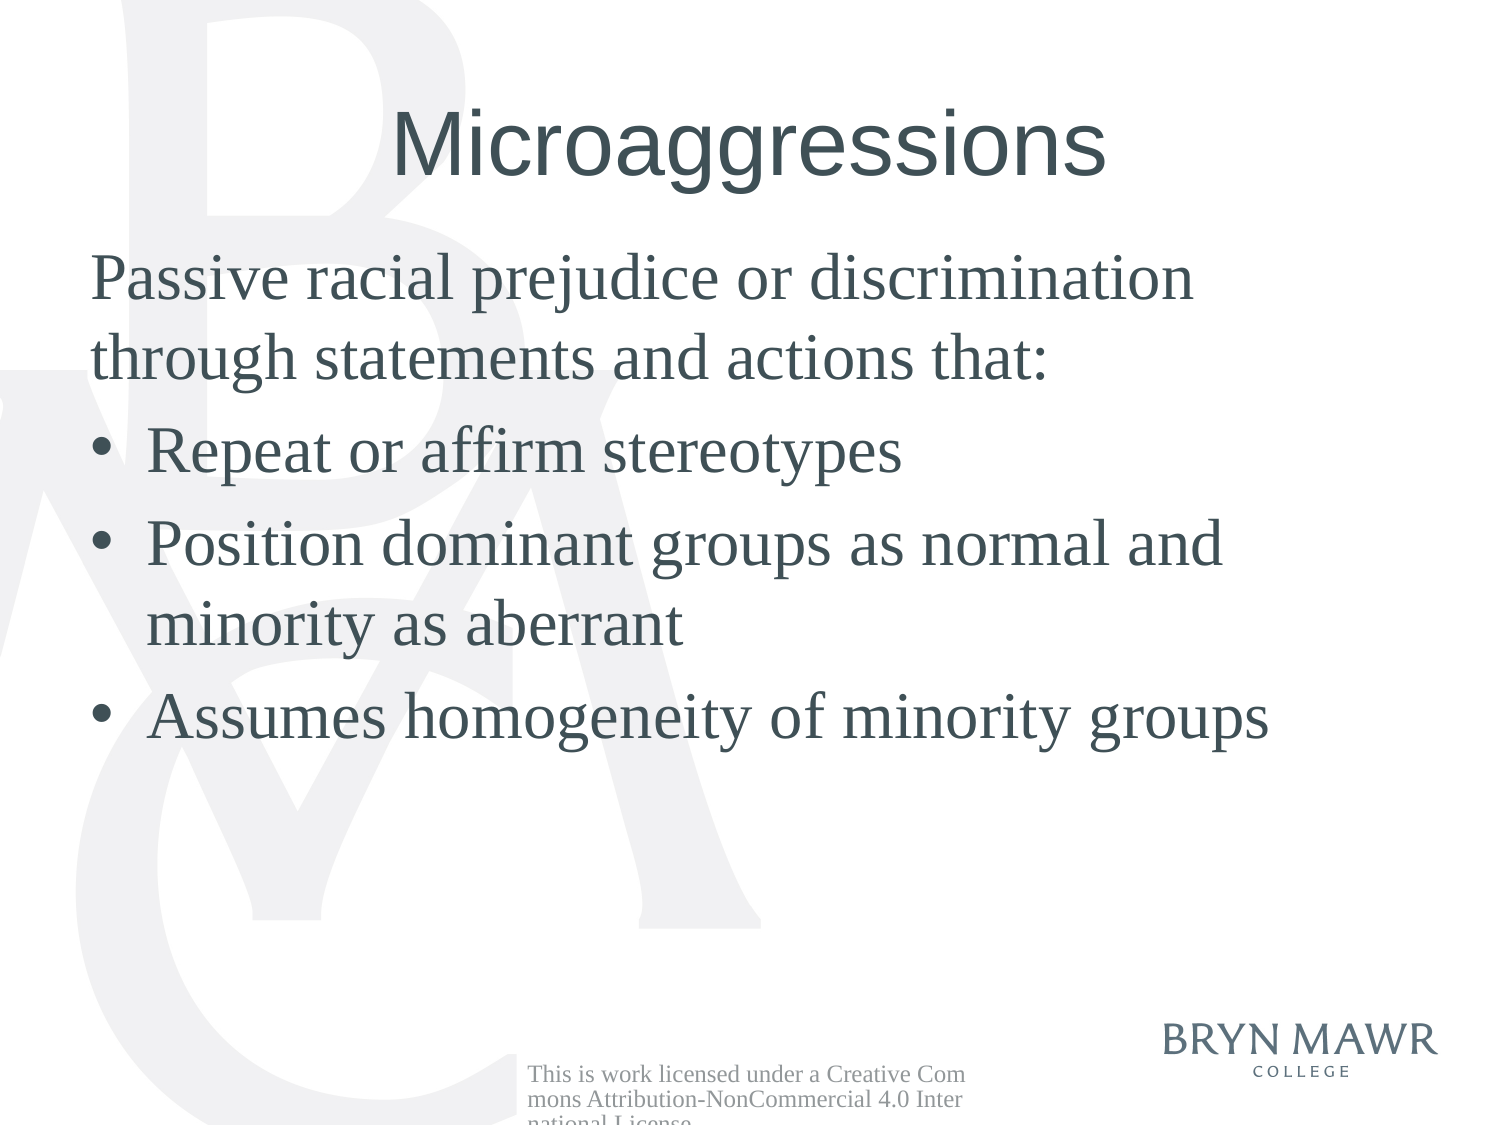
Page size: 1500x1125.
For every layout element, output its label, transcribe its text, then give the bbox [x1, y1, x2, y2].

footer This is work licensed under a Creative Commons Attribution-NonCommercial 4.0 International License [512, 1042, 988, 1103]
picture [0, 0, 1500, 1125]
list Passive racial prejudice or discrimination through statements and actions that: Repeat or affirm stereotypes Position dominant groups as normal and minority as aberrant Assumes homogeneity of minority groups [75, 224, 1425, 1005]
title Microaggressions [75, 45, 1425, 224]
